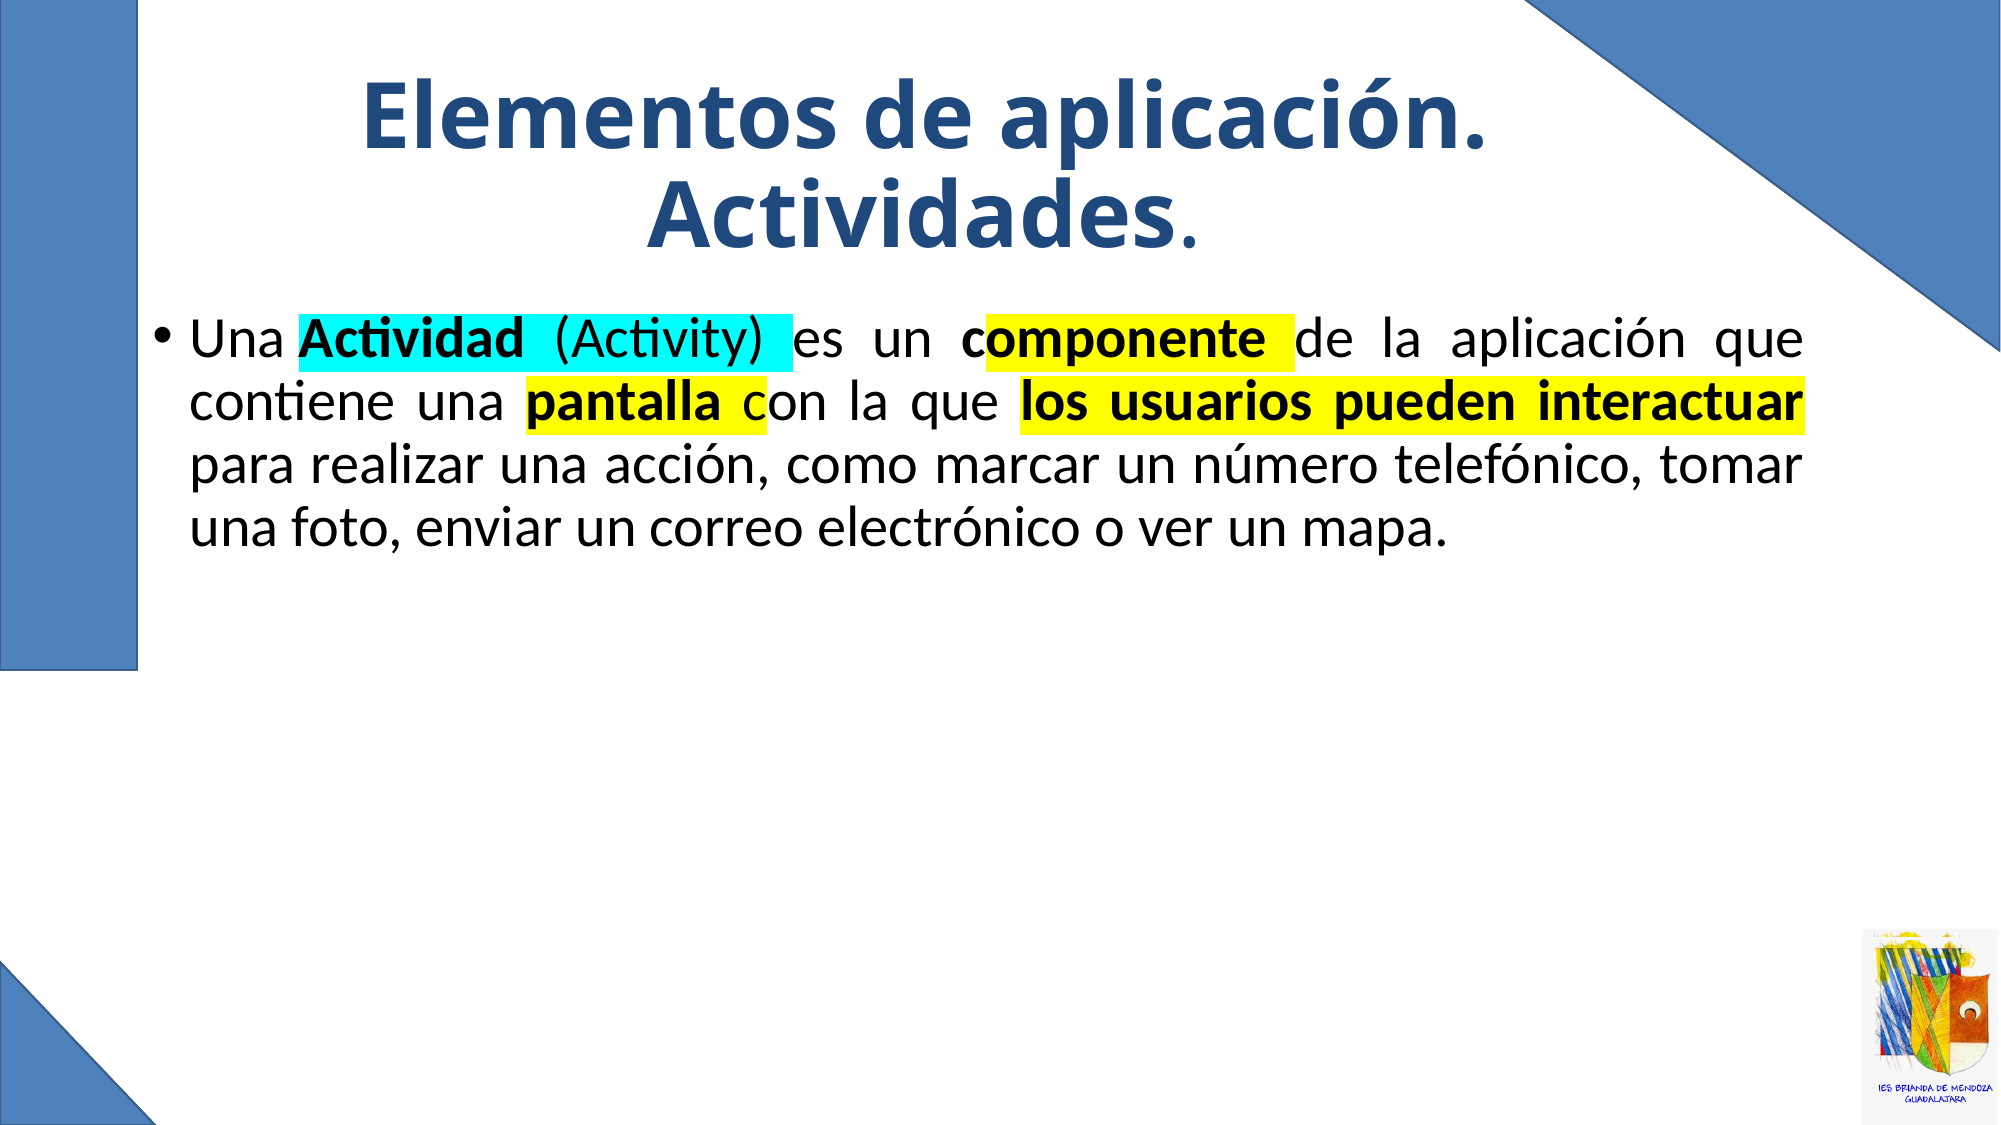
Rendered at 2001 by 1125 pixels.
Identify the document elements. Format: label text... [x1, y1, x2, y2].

list Una Actividad (Activity) es un componente de la aplicación que contiene una pantalla con la que los usuarios pueden interactuar para realizar una acción, como marcar un número telefónico, tomar una foto, enviar un correo electrónico o ver un mapa. [137, 299, 1821, 1014]
title Elementos de aplicación. Actividades. [250, 59, 1599, 278]
picture [1862, 929, 1998, 1125]
